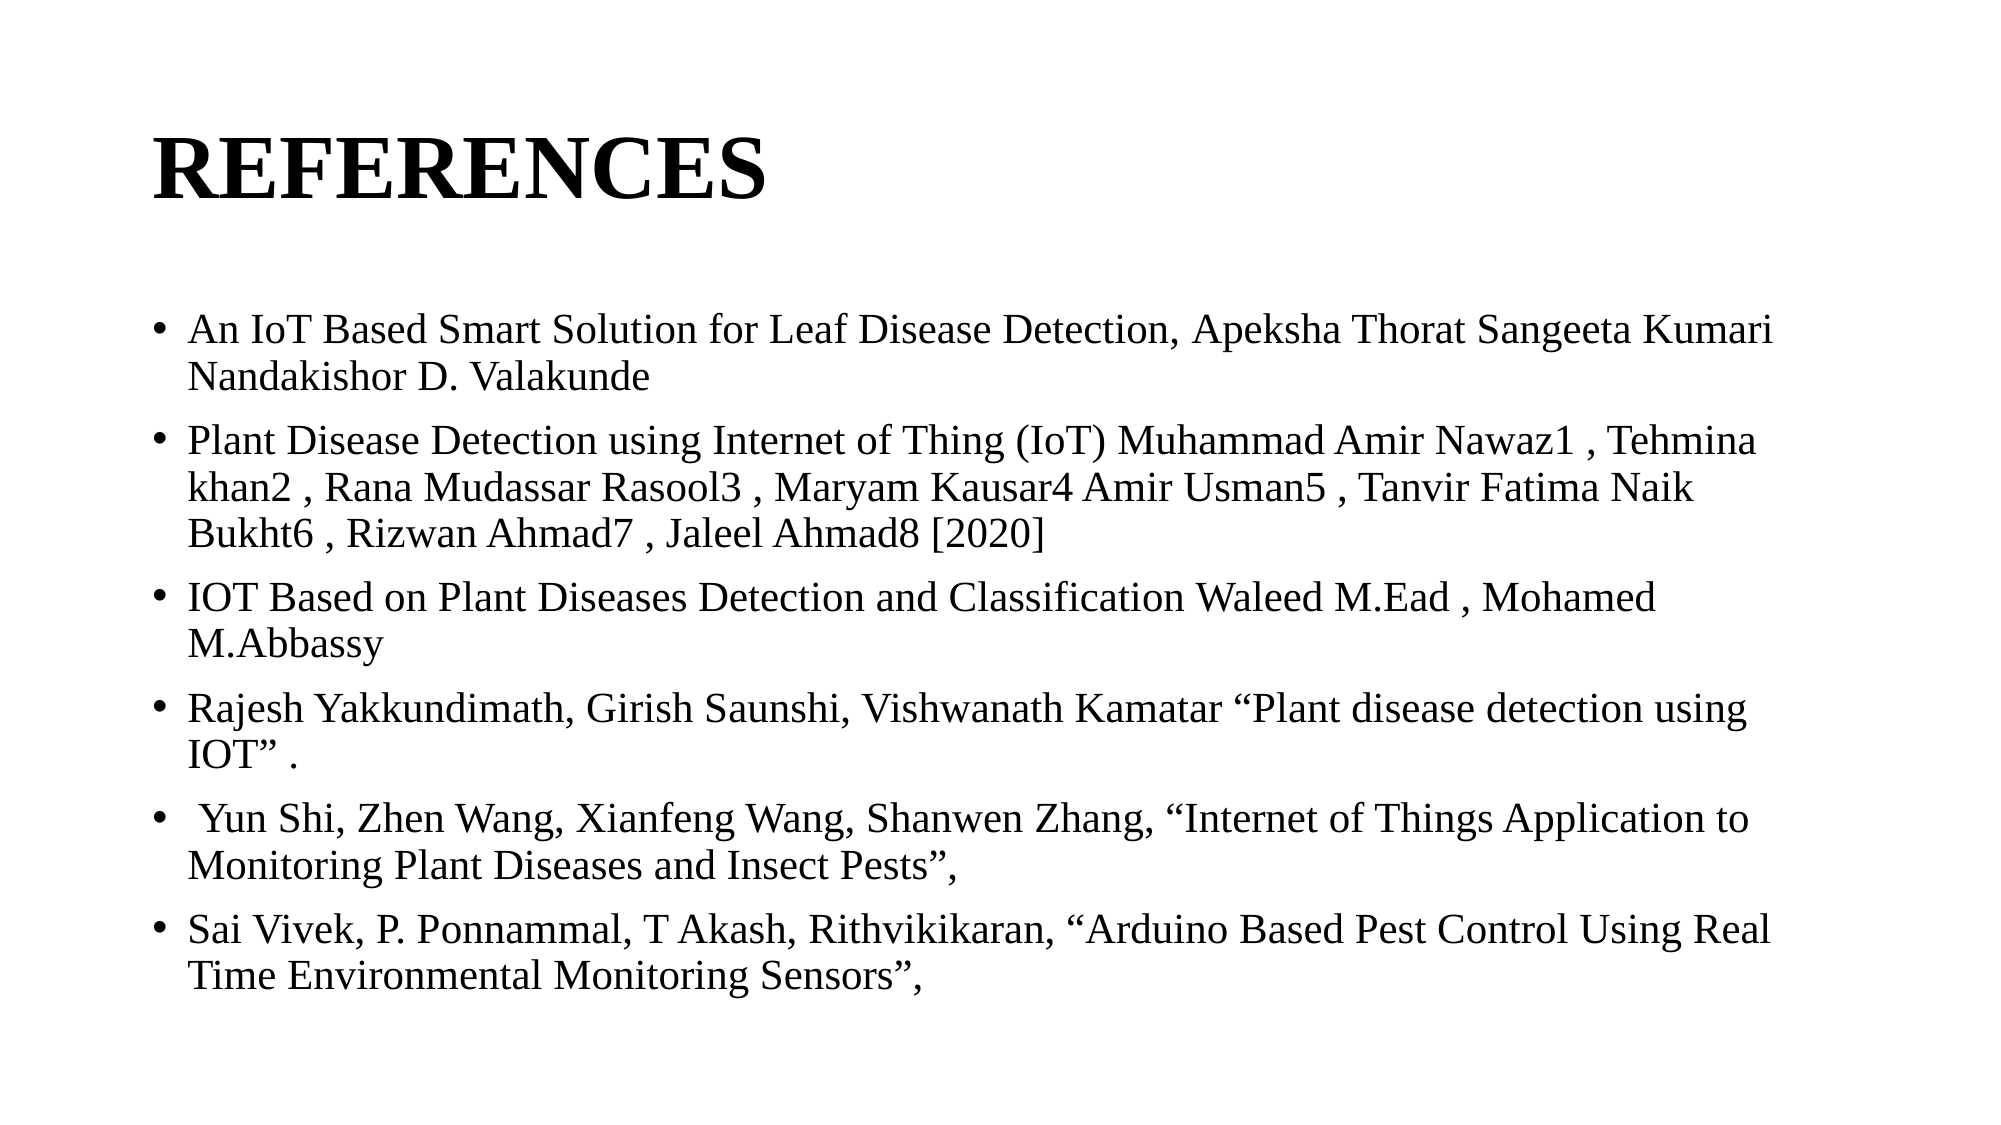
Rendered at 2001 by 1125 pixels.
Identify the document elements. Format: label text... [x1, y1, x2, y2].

title REFERENCES [137, 59, 1863, 278]
list An IoT Based Smart Solution for Leaf Disease Detection, Apeksha Thorat Sangeeta Kumari Nandakishor D. Valakunde Plant Disease Detection using Internet of Thing (IoT) Muhammad Amir Nawaz1 , Tehmina khan2 , Rana Mudassar Rasool3 , Maryam Kausar4 Amir Usman5 , Tanvir Fatima Naik Bukht6 , Rizwan Ahmad7 , Jaleel Ahmad8 [2020] IOT Based on Plant Diseases Detection and Classification Waleed M.Ead , Mohamed M.Abbassy Rajesh Yakkundimath, Girish Saunshi, Vishwanath Kamatar “Plant disease detection using IOT” . Yun Shi, Zhen Wang, Xianfeng Wang, Shanwen Zhang, “Internet of Things Application to Monitoring Plant Diseases and Insect Pests”, Sai Vivek, P. Ponnammal, T Akash, Rithvikikaran, “Arduino Based Pest Control Using Real Time Environmental Monitoring Sensors”, [137, 299, 1863, 1014]
